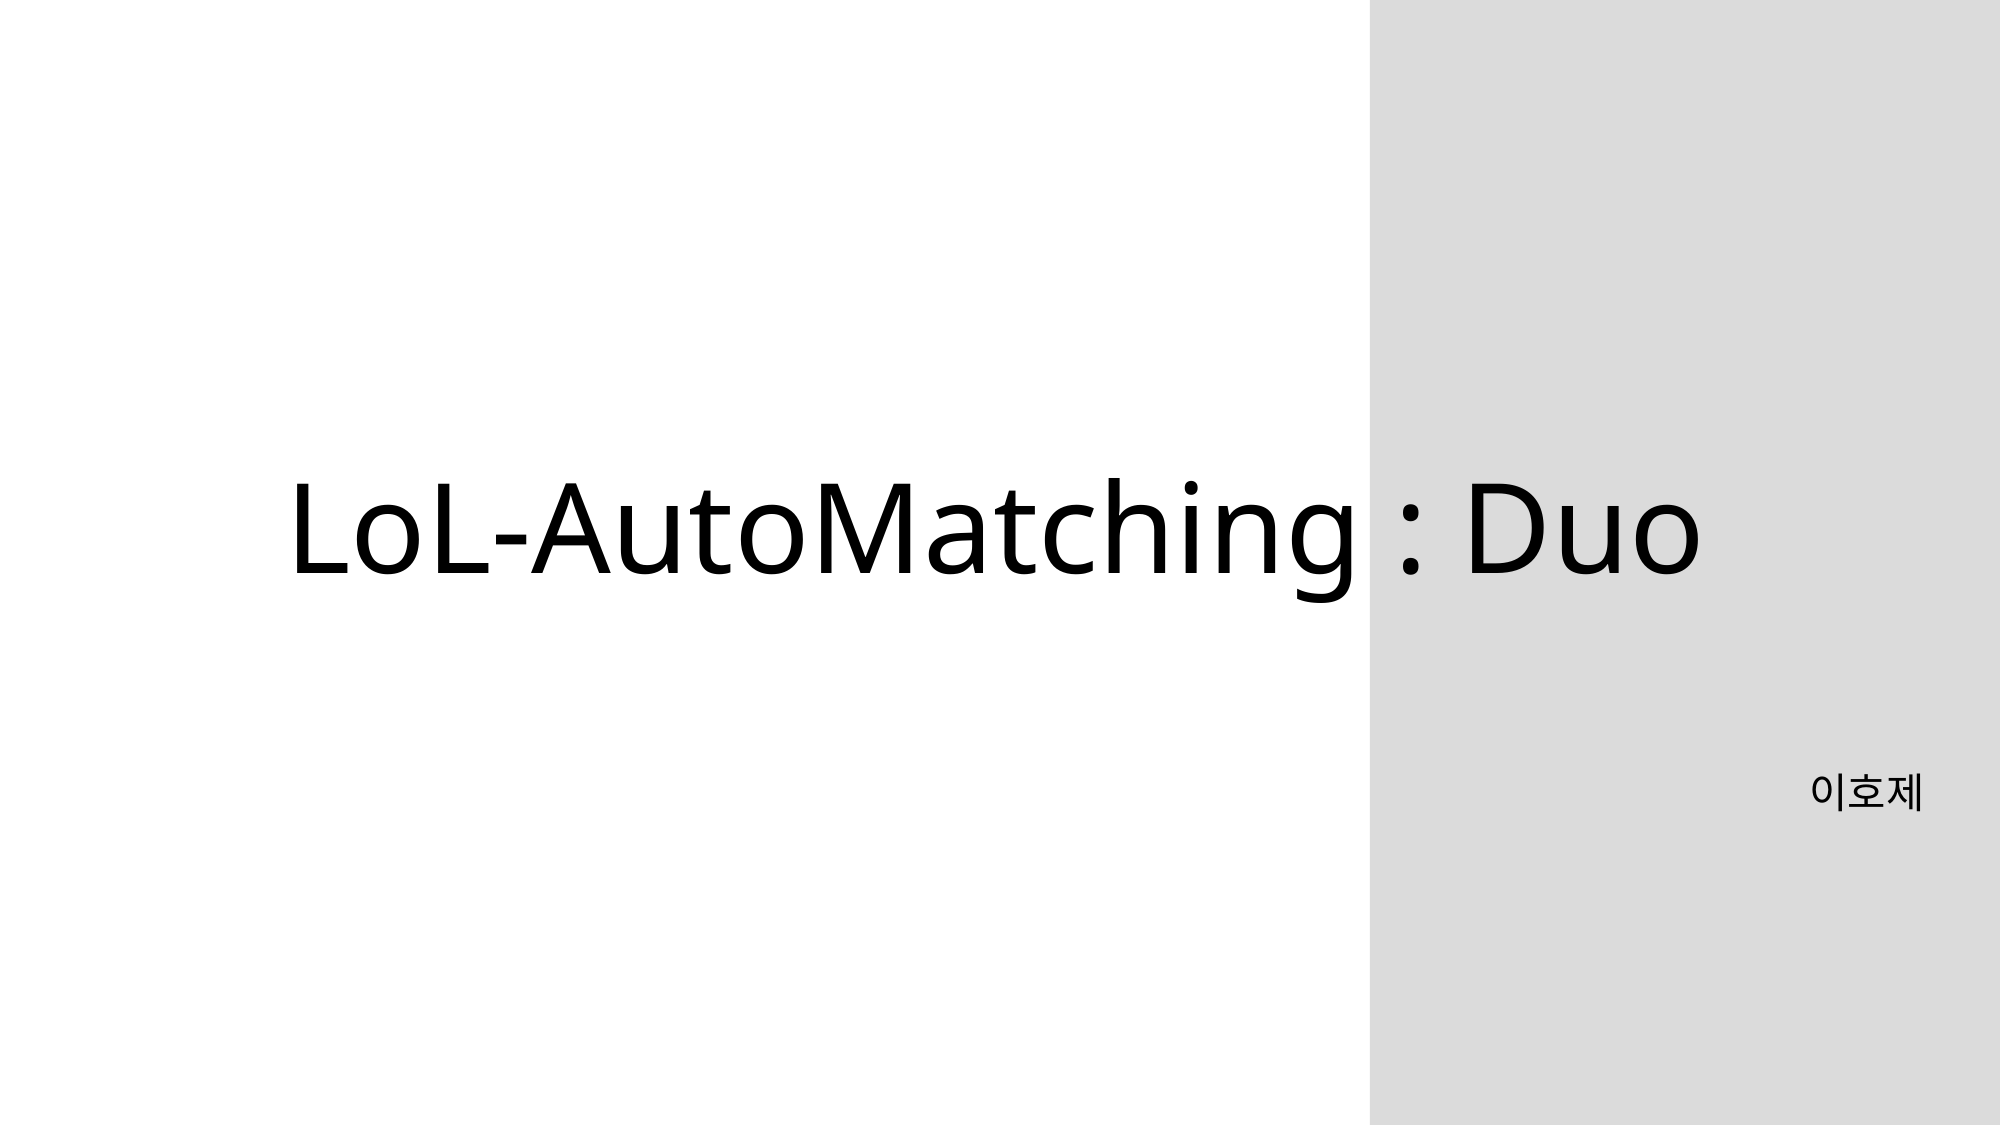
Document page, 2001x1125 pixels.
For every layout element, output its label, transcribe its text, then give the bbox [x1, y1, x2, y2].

text_box 이호제 [1745, 758, 1989, 826]
text_box [1369, 0, 2000, 1125]
title LoL-AutoMatching : Duo [245, 366, 1746, 759]
